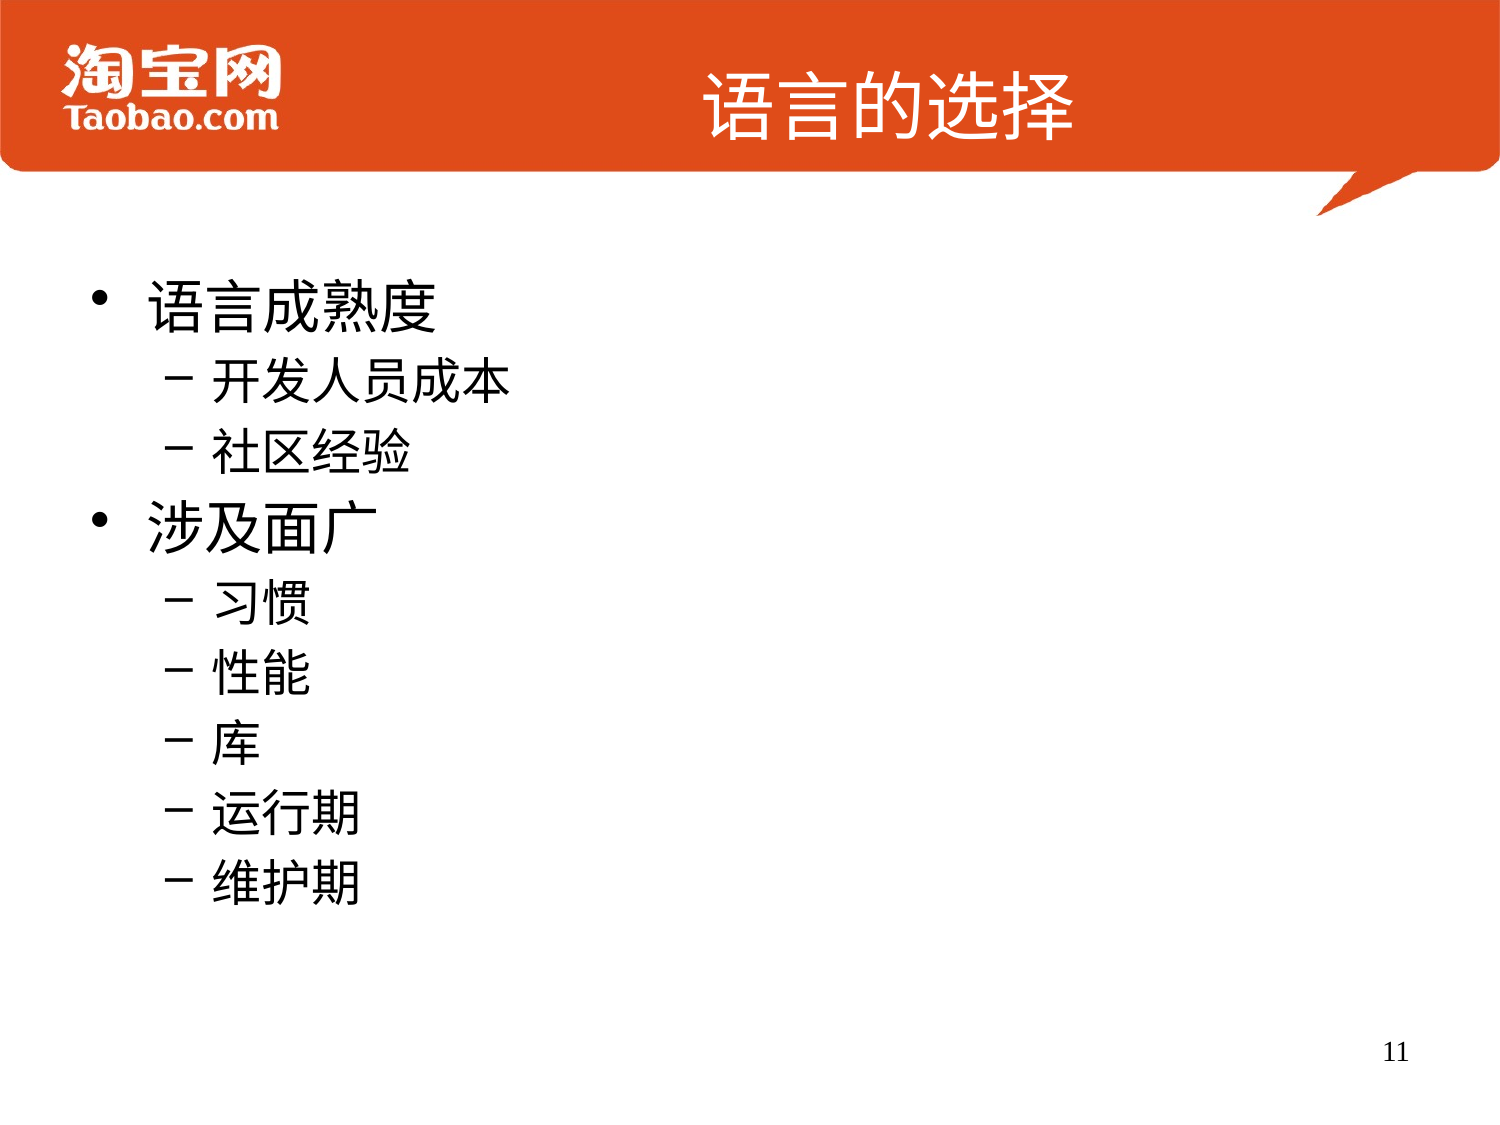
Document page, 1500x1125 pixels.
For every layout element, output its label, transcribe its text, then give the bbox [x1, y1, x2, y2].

slide_number 11 [1074, 1024, 1426, 1103]
title 语言的选择 [351, 45, 1425, 164]
list 语言成熟度 开发人员成本 社区经验 涉及面广 习惯 性能 库 运行期 维护期 [74, 262, 1426, 1006]
picture [0, 0, 1500, 216]
